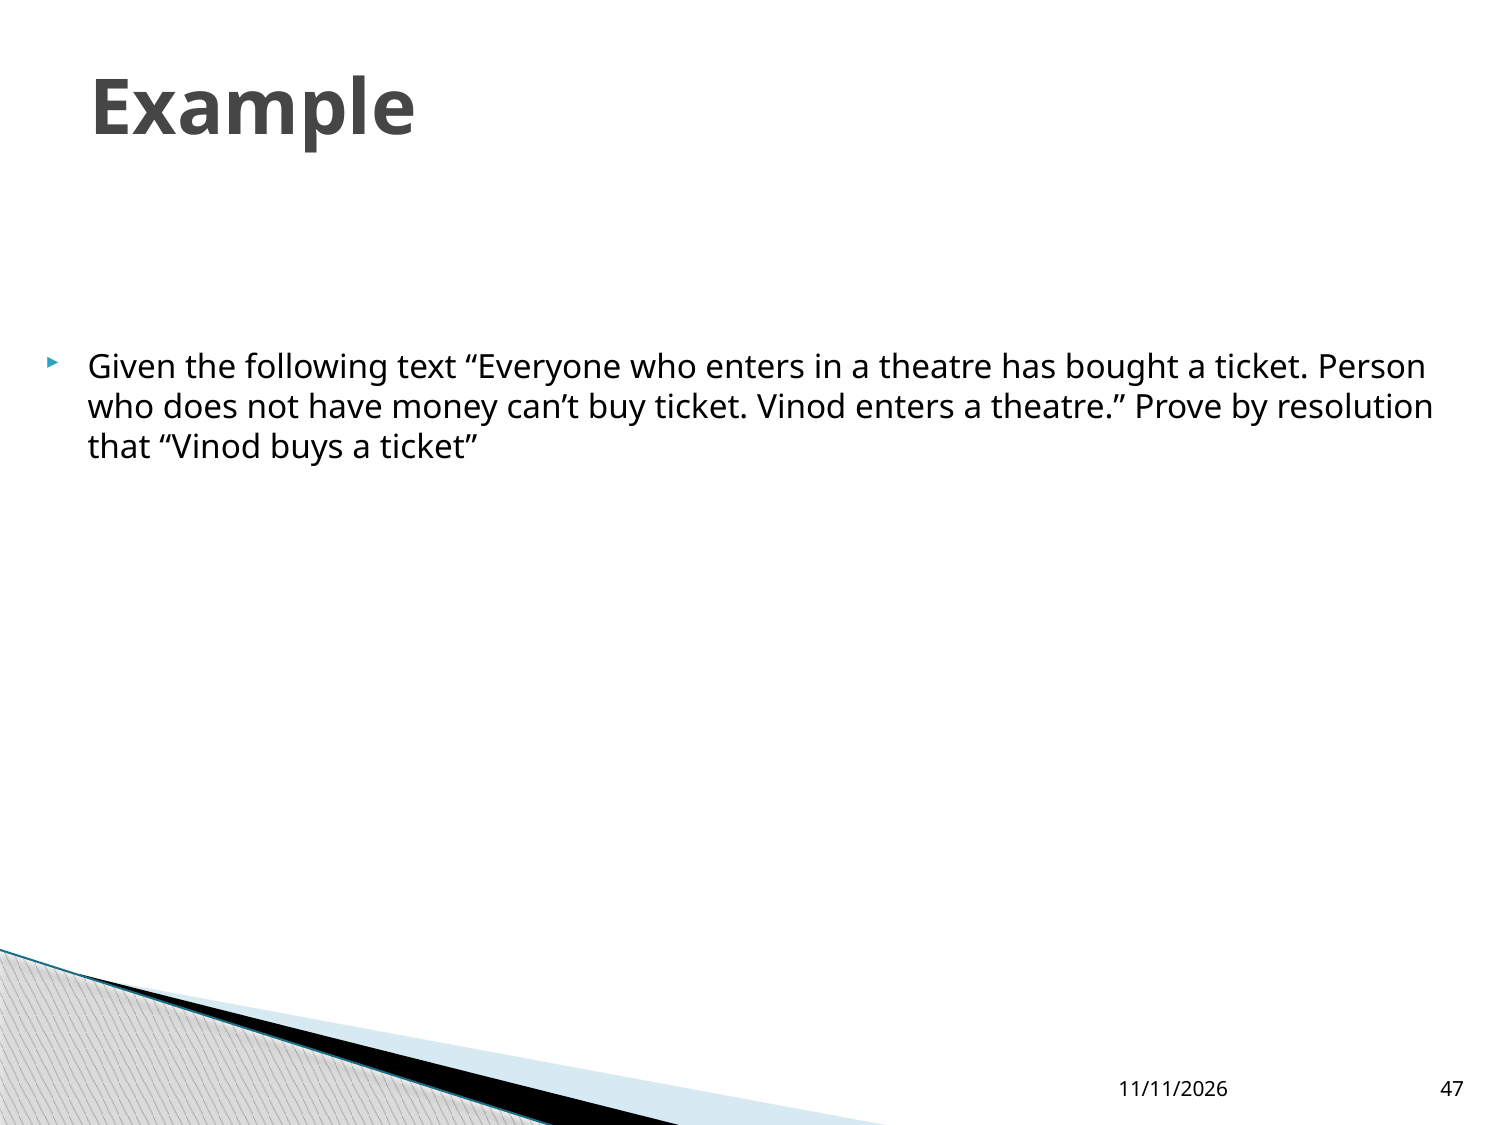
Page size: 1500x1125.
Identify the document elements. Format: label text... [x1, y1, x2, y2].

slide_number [1103, 1051, 1418, 1112]
list Given the following text “Everyone who enters in a theatre has bought a ticket. Person who does not have money can’t buy ticket. Vinod enters a theatre.” Prove by resolution that “Vinod buys a ticket” [12, 337, 1476, 626]
slide_number 47 [1418, 1051, 1479, 1112]
title Example [75, 45, 1425, 163]
